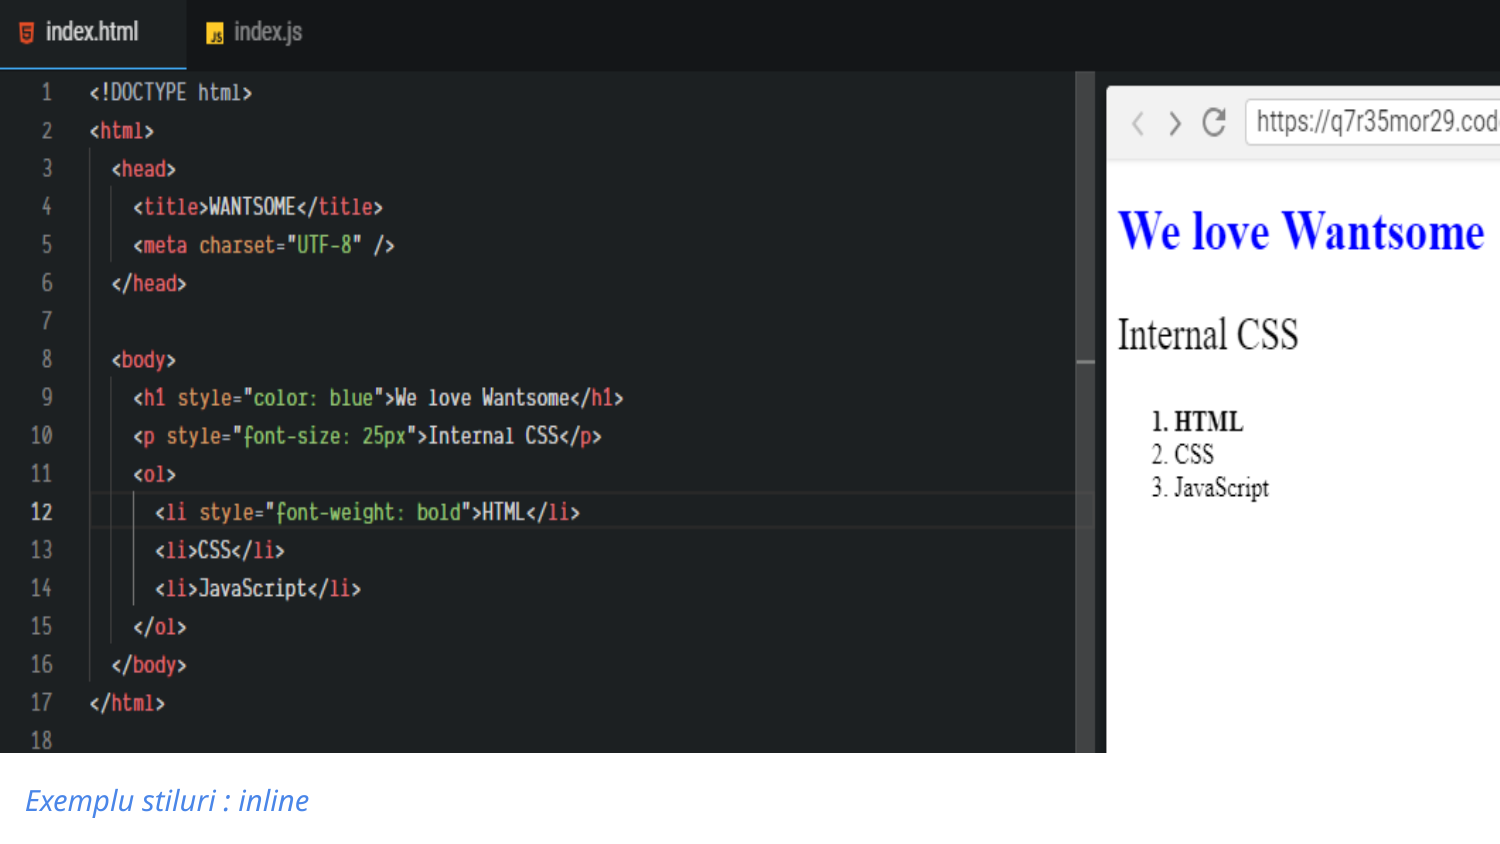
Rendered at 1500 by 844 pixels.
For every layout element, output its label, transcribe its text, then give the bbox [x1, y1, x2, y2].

picture [0, 0, 1500, 753]
text_box Exemplu stiluri : inline [9, 766, 956, 826]
text_box [17, 761, 1336, 844]
